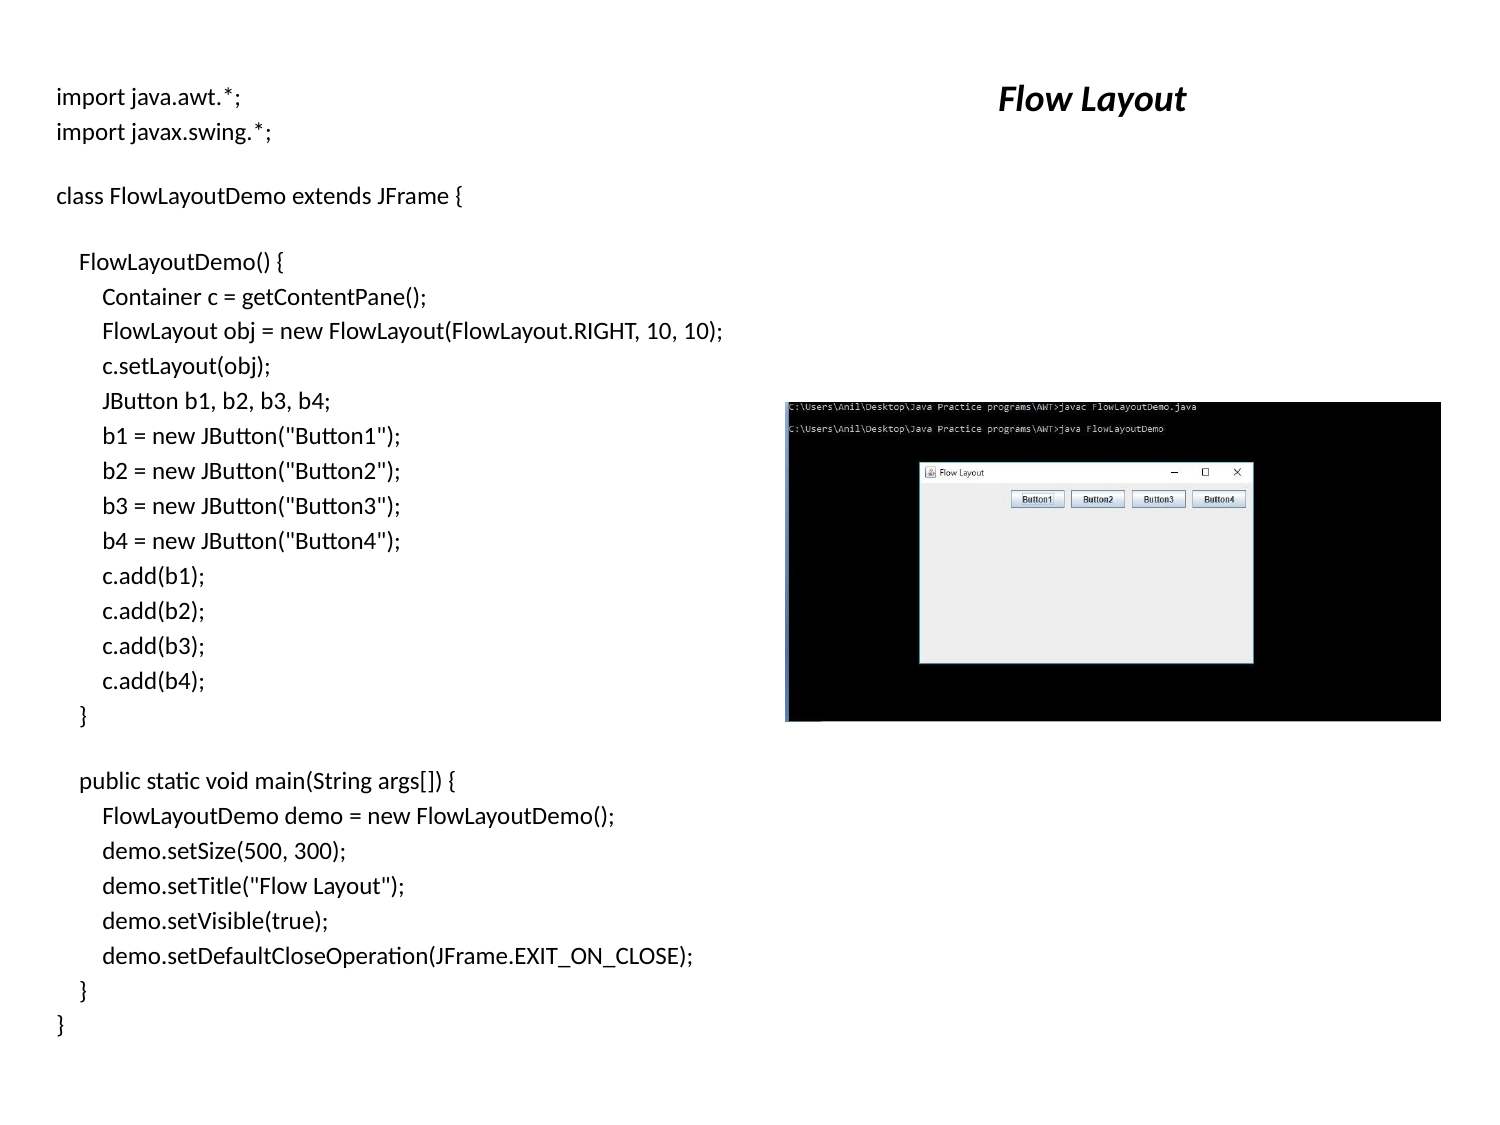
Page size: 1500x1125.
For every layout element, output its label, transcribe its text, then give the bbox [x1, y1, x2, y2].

text_box Flow Layout [868, 66, 1317, 127]
list import java.awt.*; import javax.swing.*; class FlowLayoutDemo extends JFrame { FlowLayoutDemo() { Container c = getContentPane(); FlowLayout obj = new FlowLayout(FlowLayout.RIGHT, 10, 10); c.setLayout(obj); JButton b1, b2, b3, b4; b1 = new JButton("Button1"); b2 = new JButton("Button2"); b3 = new JButton("Button3"); b4 = new JButton("Button4"); c.add(b1); c.add(b2); c.add(b3); c.add(b4); } public static void main(String args[]) { FlowLayoutDemo demo = new FlowLayoutDemo(); demo.setSize(500, 300); demo.setTitle("Flow Layout"); demo.setVisible(true); demo.setDefaultCloseOperation(JFrame.EXIT_ON_CLOSE); } } [41, 42, 845, 786]
picture [785, 402, 1441, 723]
